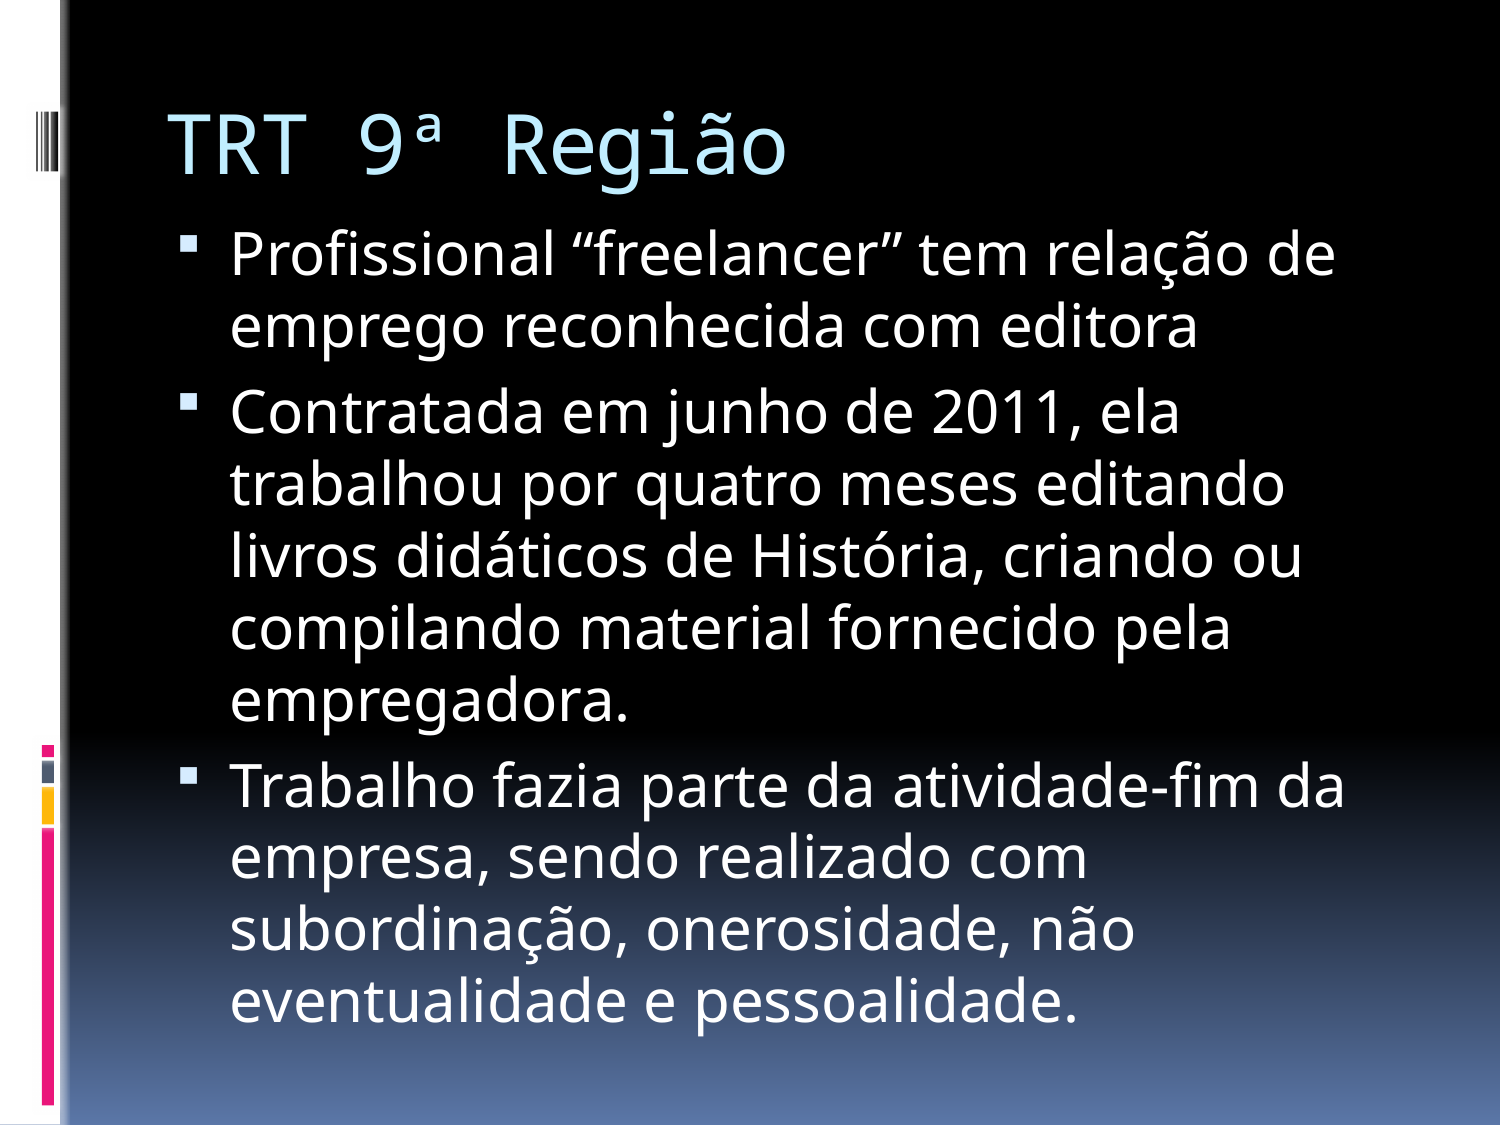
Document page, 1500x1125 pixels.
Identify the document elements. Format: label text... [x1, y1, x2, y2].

list Profissional “freelancer” tem relação de emprego reconhecida com editora Contratada em junho de 2011, ela trabalhou por quatro meses editando livros didáticos de História, criando ou compilando material fornecido pela empregadora. Trabalho fazia parte da atividade-fim da empresa, sendo realizado com subordinação, onerosidade, não eventualidade e pessoalidade. [150, 208, 1425, 1043]
title TRT 9ª Região [150, 84, 1425, 208]
